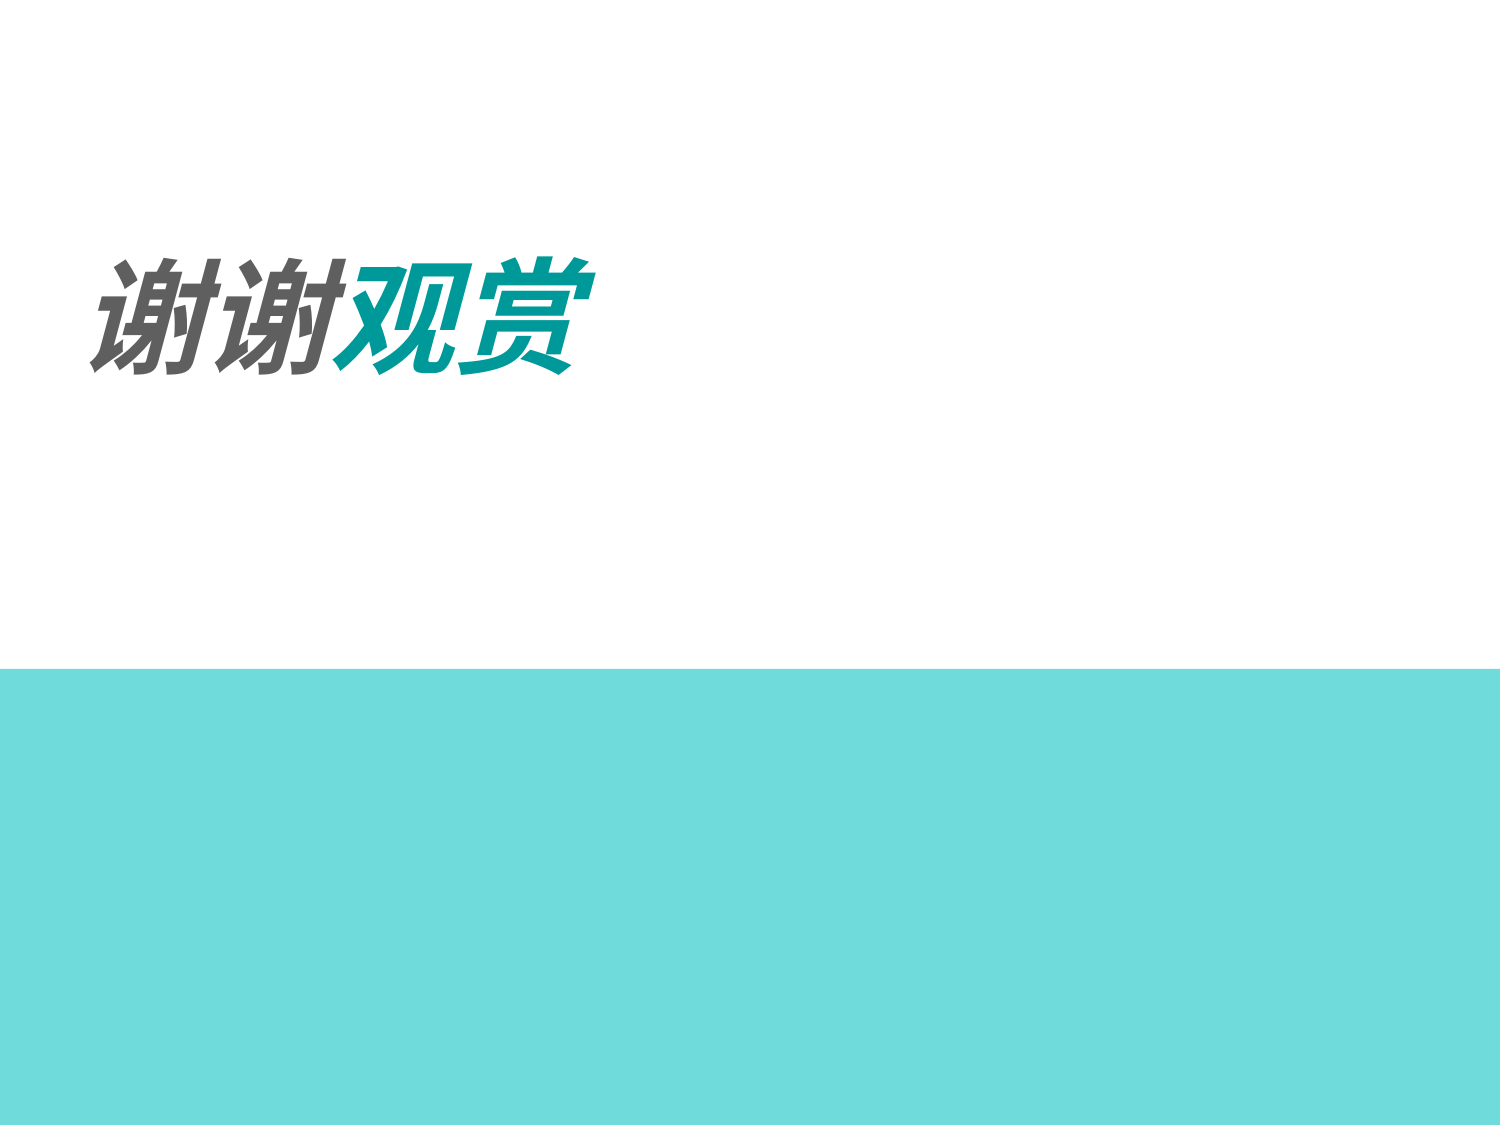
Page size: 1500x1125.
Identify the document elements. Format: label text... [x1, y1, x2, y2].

text_box [0, 668, 1500, 1125]
text_box 谢谢观赏 [65, 231, 1011, 397]
